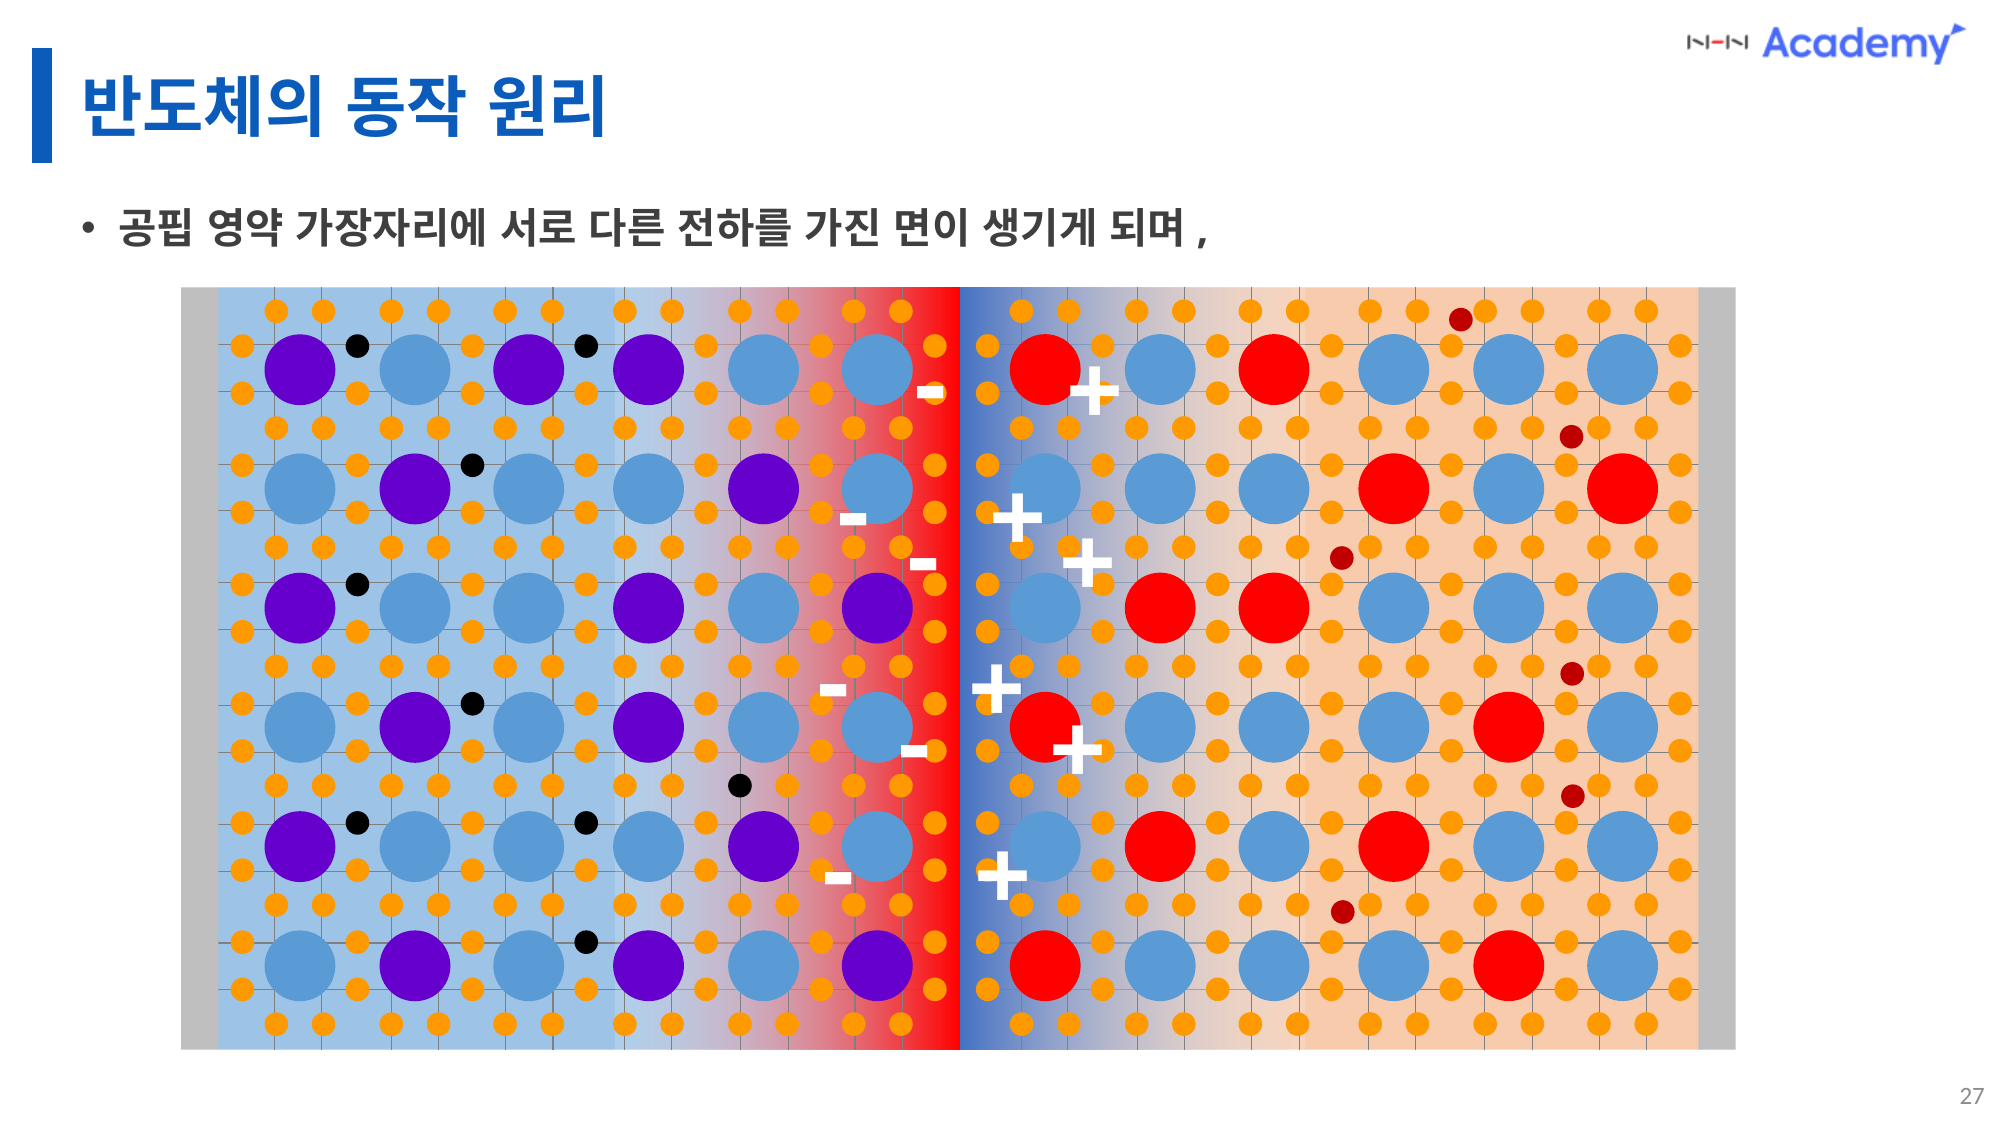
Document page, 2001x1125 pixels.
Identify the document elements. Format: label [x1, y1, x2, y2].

text_box [180, 286, 1737, 1051]
slide_number [1933, 1065, 2000, 1125]
list [66, 187, 1934, 1076]
title [66, 49, 1934, 162]
picture [1682, 19, 1991, 69]
